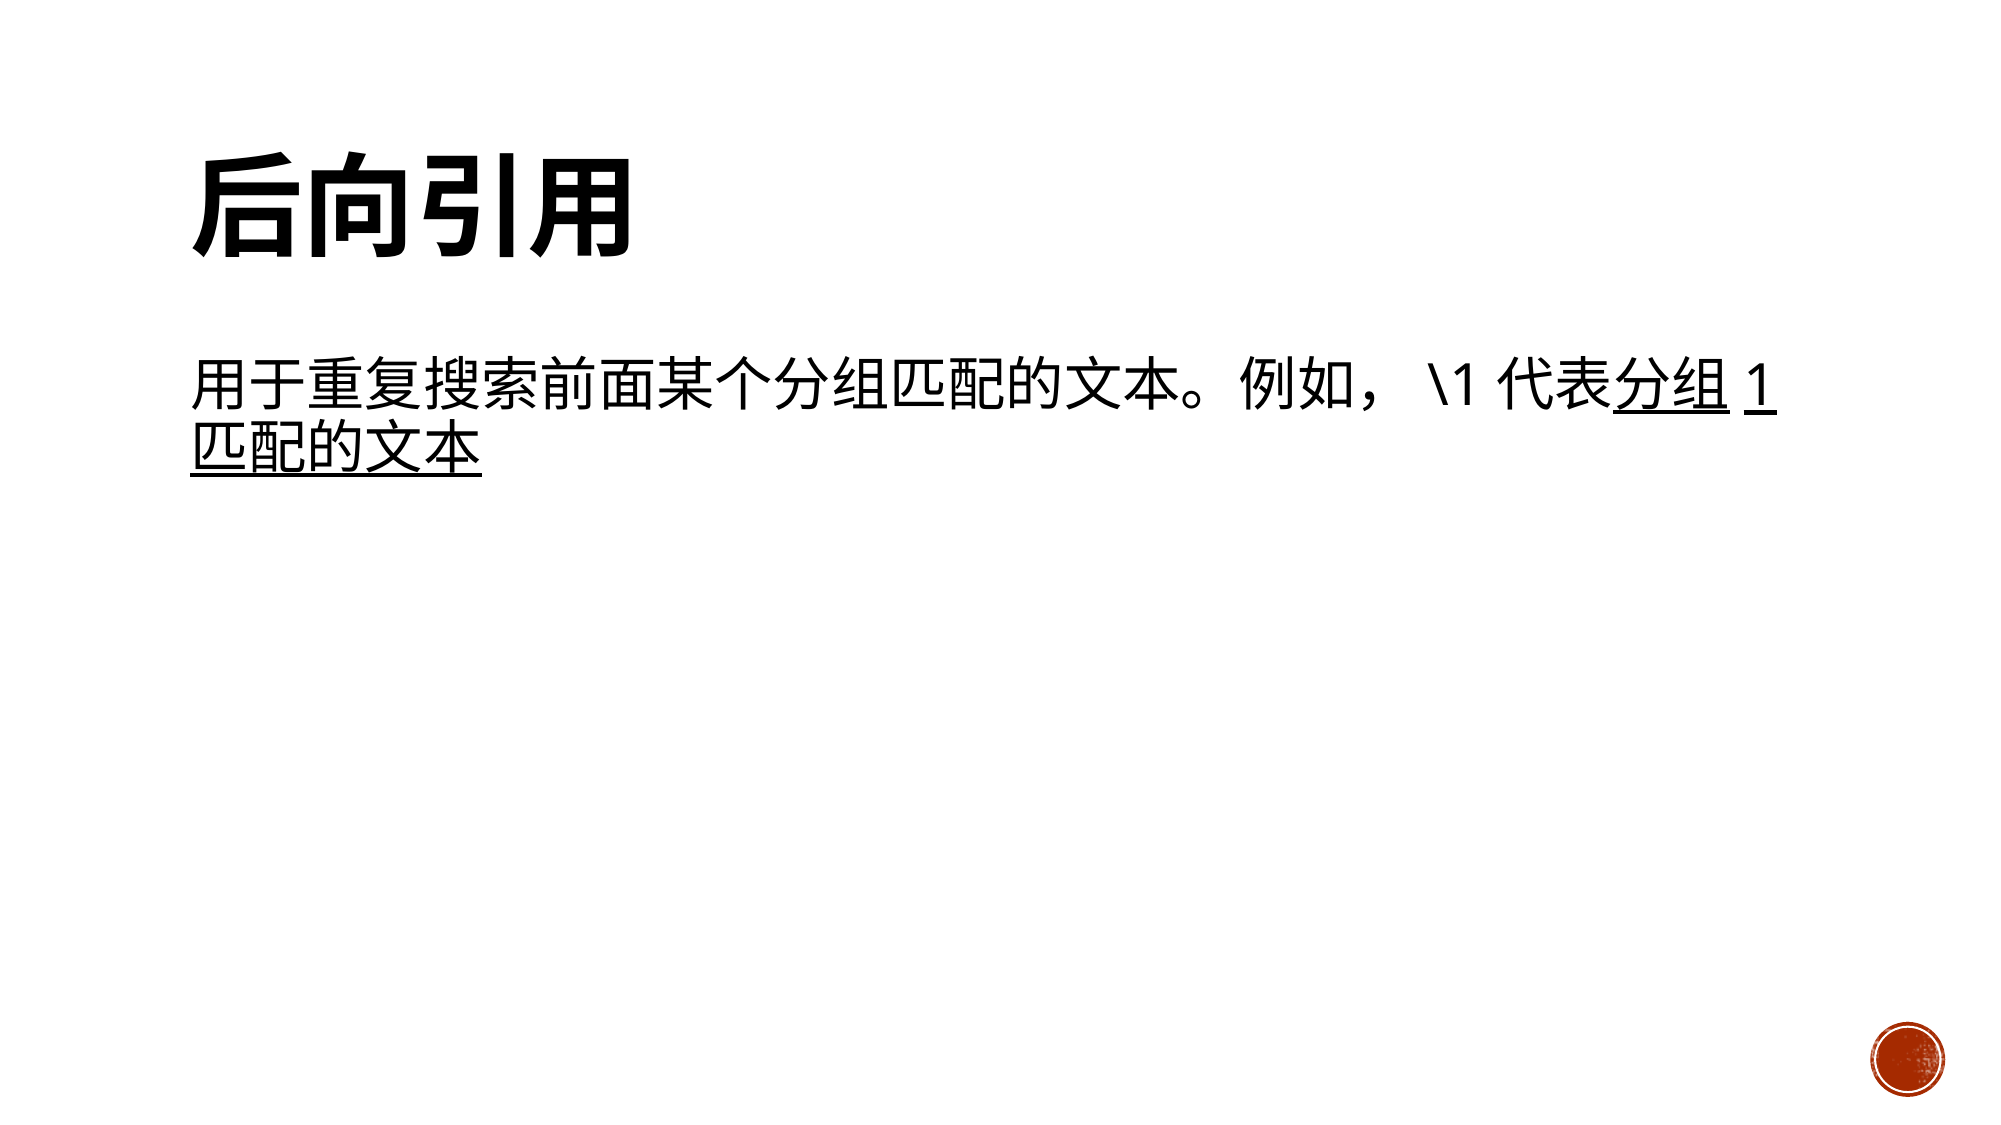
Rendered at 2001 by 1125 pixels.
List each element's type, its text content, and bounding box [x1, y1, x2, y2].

title 后向引用 [175, 79, 1826, 344]
list 用于重复搜索前面某个分组匹配的文本。例如，\1代表分组1匹配的文本 [175, 348, 1826, 1013]
